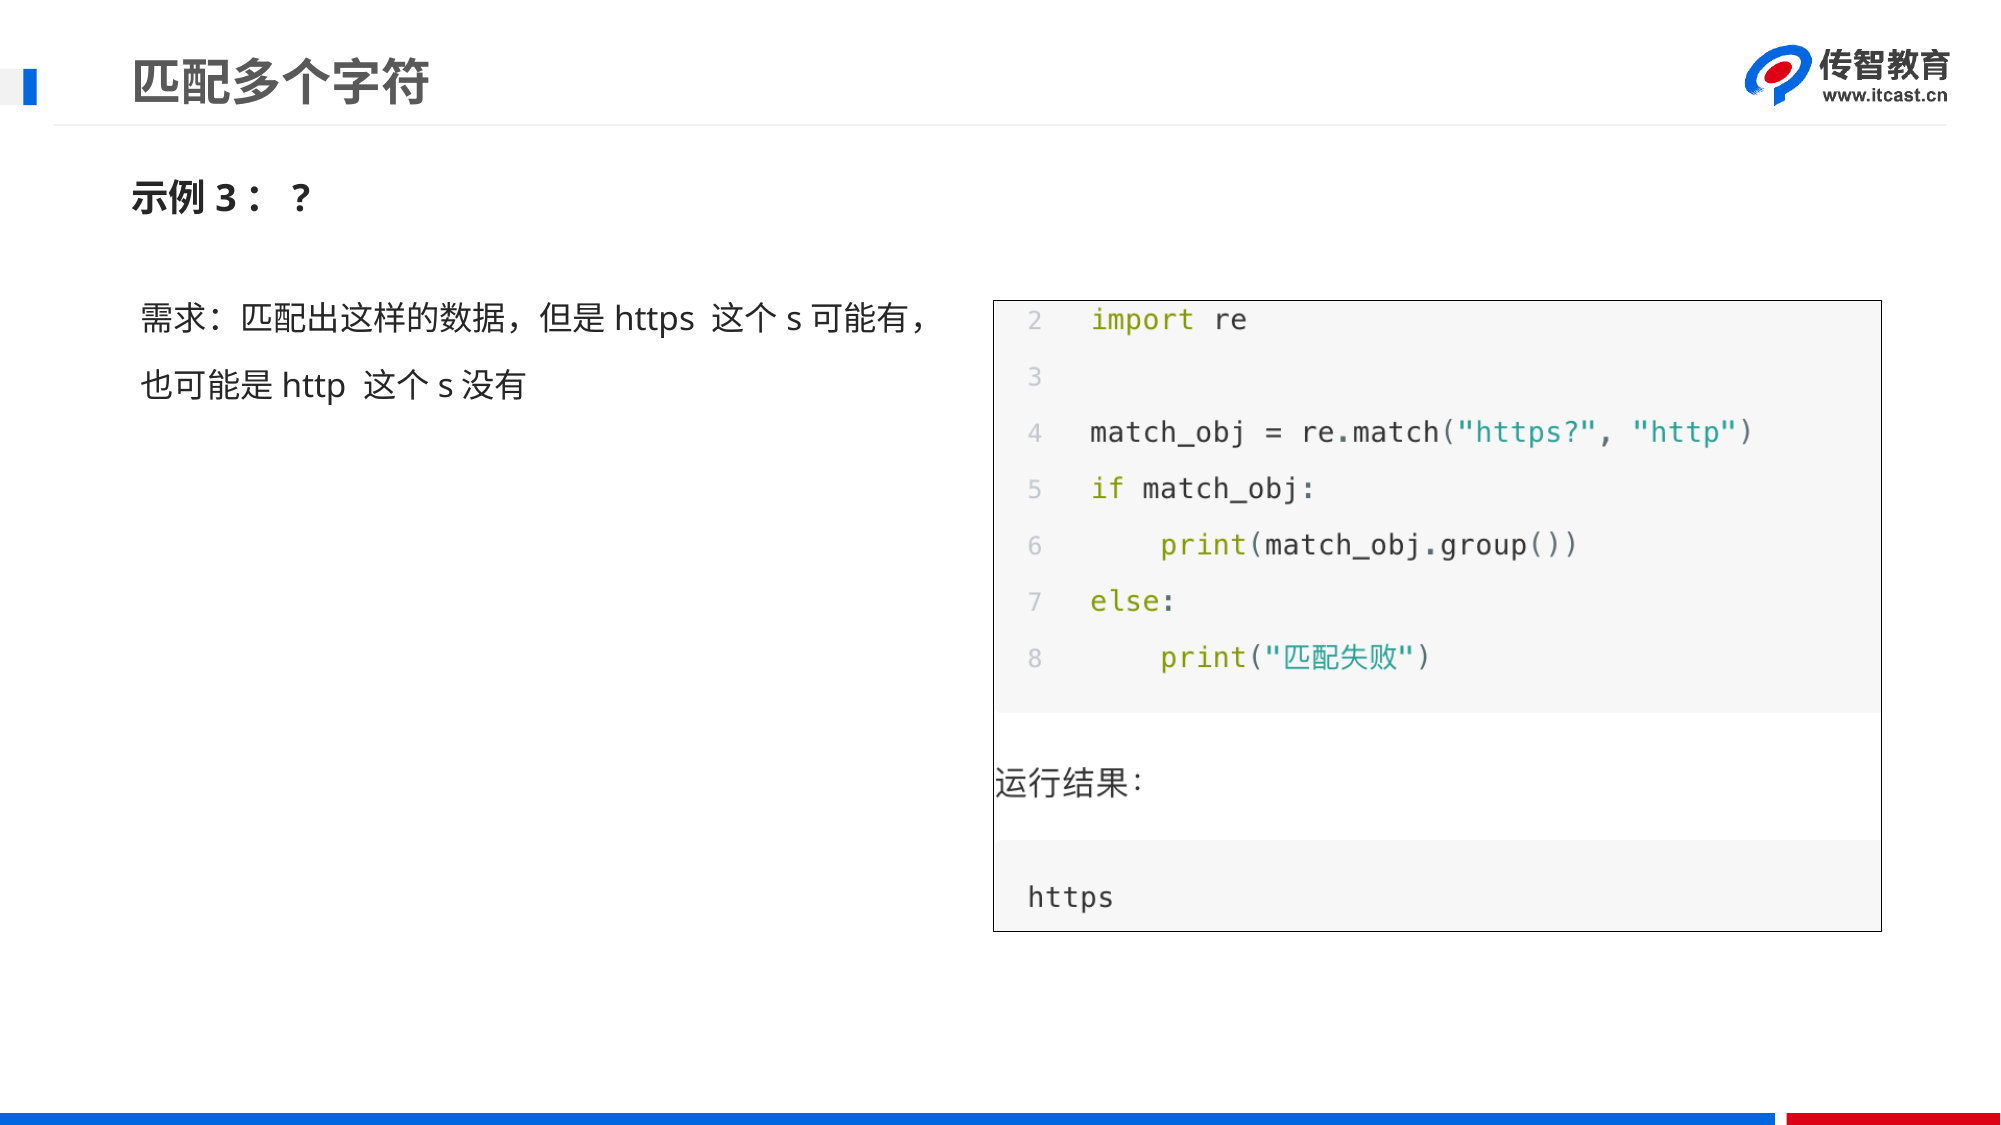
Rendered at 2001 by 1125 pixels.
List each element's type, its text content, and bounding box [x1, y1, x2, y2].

title 匹配多个字符 [116, 38, 1556, 124]
list 需求：匹配出这样的数据，但是https 这个s可能有， 也可能是http 这个s没有 [126, 270, 1882, 963]
picture [1712, 24, 1982, 126]
picture [993, 300, 1882, 932]
list 示例3：? [116, 154, 1872, 239]
